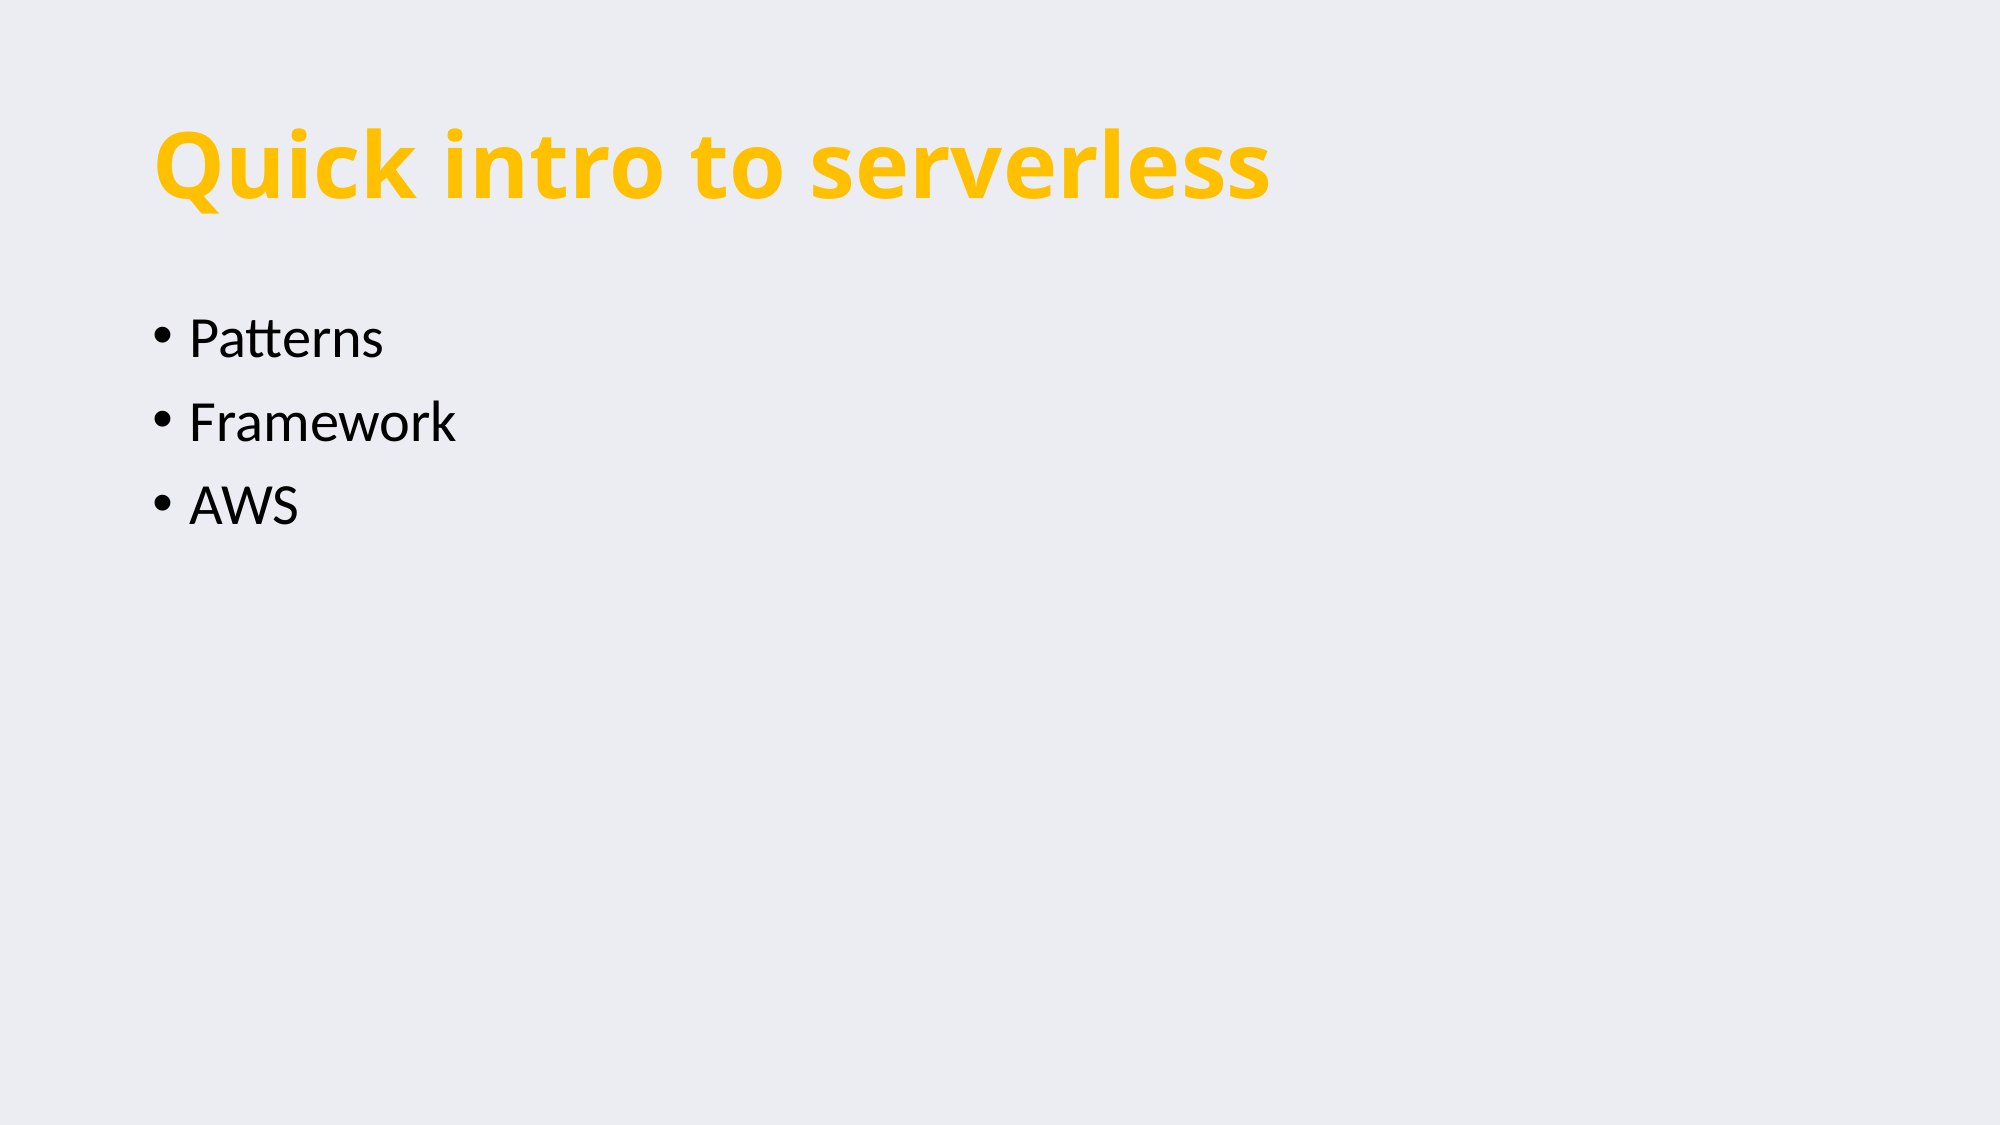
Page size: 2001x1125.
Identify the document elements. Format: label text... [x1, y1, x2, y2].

list Patterns Framework AWS [137, 299, 1863, 1014]
title Quick intro to serverless [137, 59, 1863, 278]
